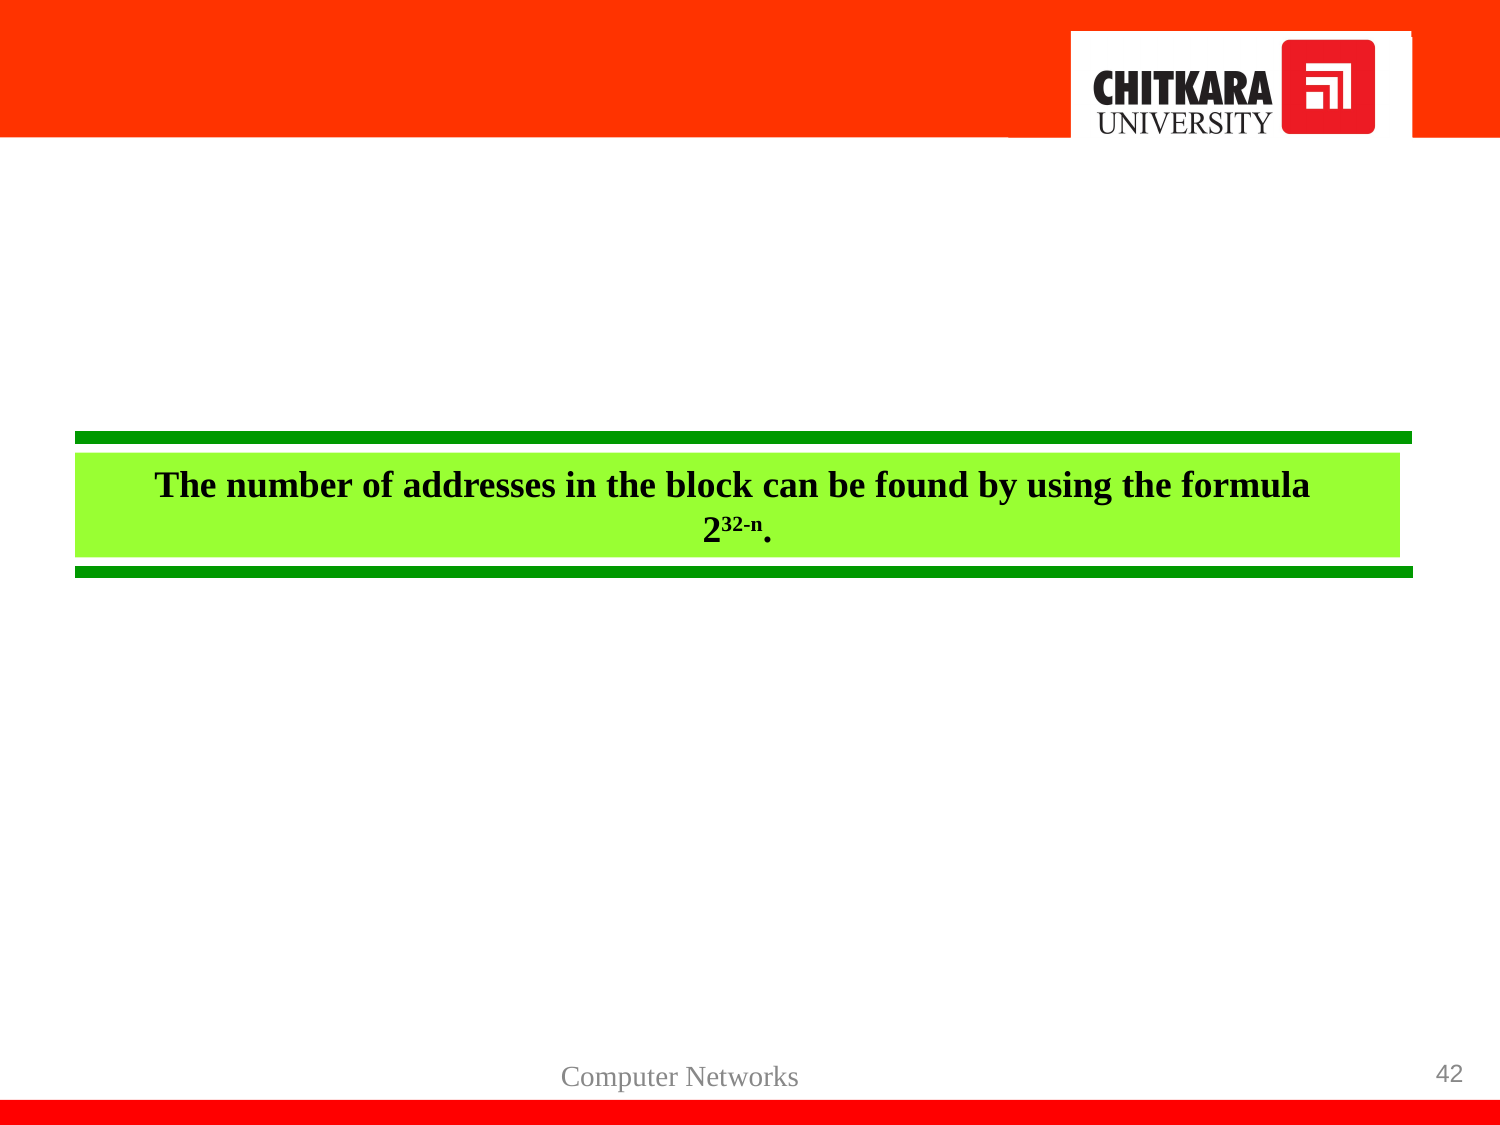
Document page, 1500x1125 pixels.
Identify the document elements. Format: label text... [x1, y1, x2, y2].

text_box Computer Networks [329, 1044, 1140, 1105]
text_box ‹#› [1028, 1042, 1479, 1103]
picture [1074, 37, 1390, 138]
text_box The number of addresses in the block can be found by using the formula 232-n. [75, 452, 1400, 558]
